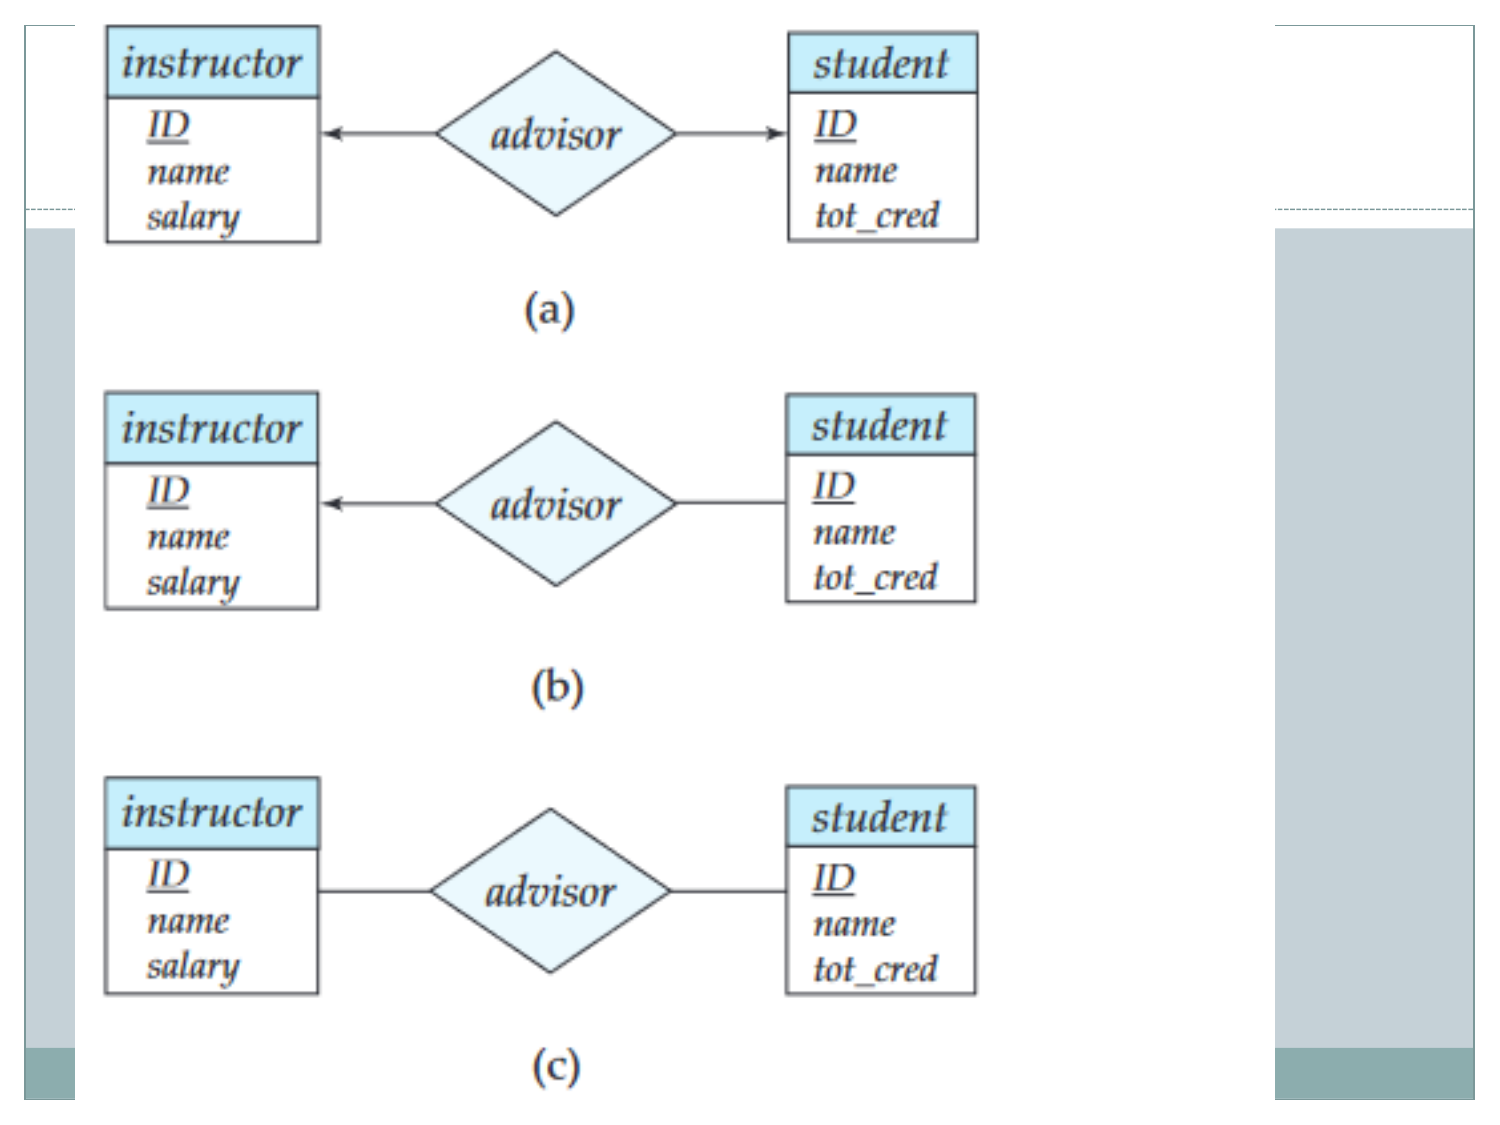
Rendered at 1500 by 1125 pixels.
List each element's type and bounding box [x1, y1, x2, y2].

picture [74, 0, 1276, 1125]
